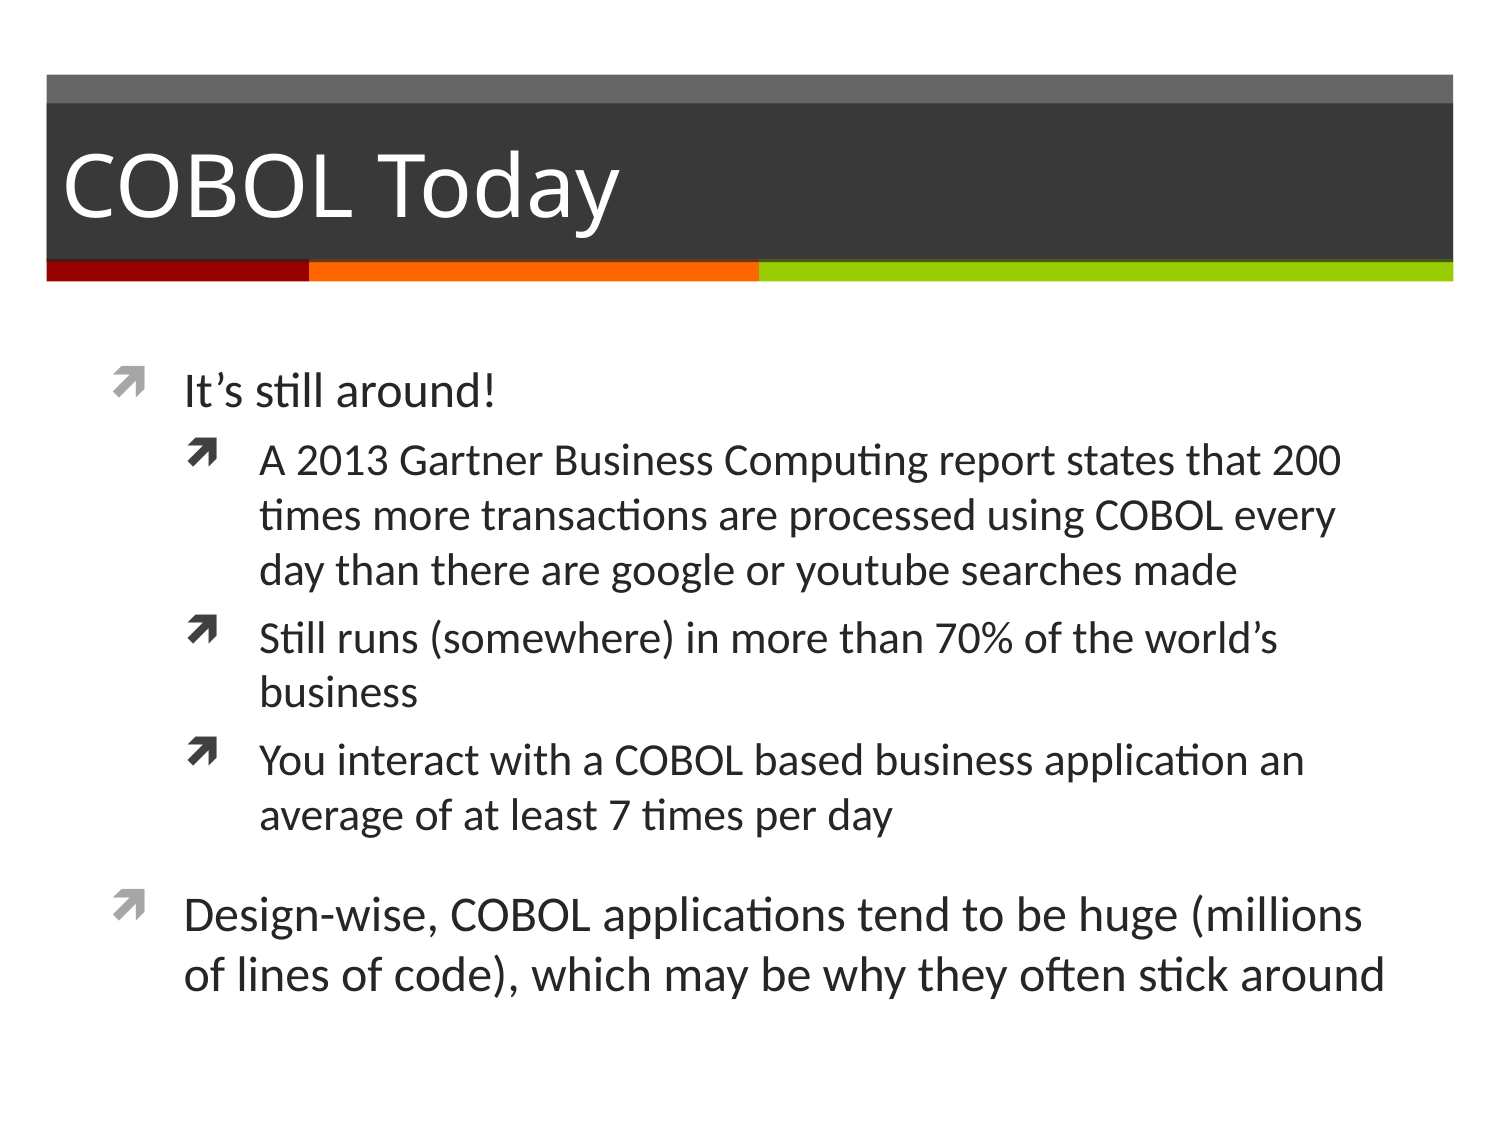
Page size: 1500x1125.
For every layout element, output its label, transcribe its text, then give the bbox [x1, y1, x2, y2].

title COBOL Today [46, 103, 1454, 263]
list It’s still around! A 2013 Gartner Business Computing report states that 200 times more transactions are processed using COBOL every day than there are google or youtube searches made Still runs (somewhere) in more than 70% of the world’s business You interact with a COBOL based business application an average of at least 7 times per day Design-wise, COBOL applications tend to be huge (millions of lines of code), which may be why they often stick around [94, 350, 1426, 1067]
